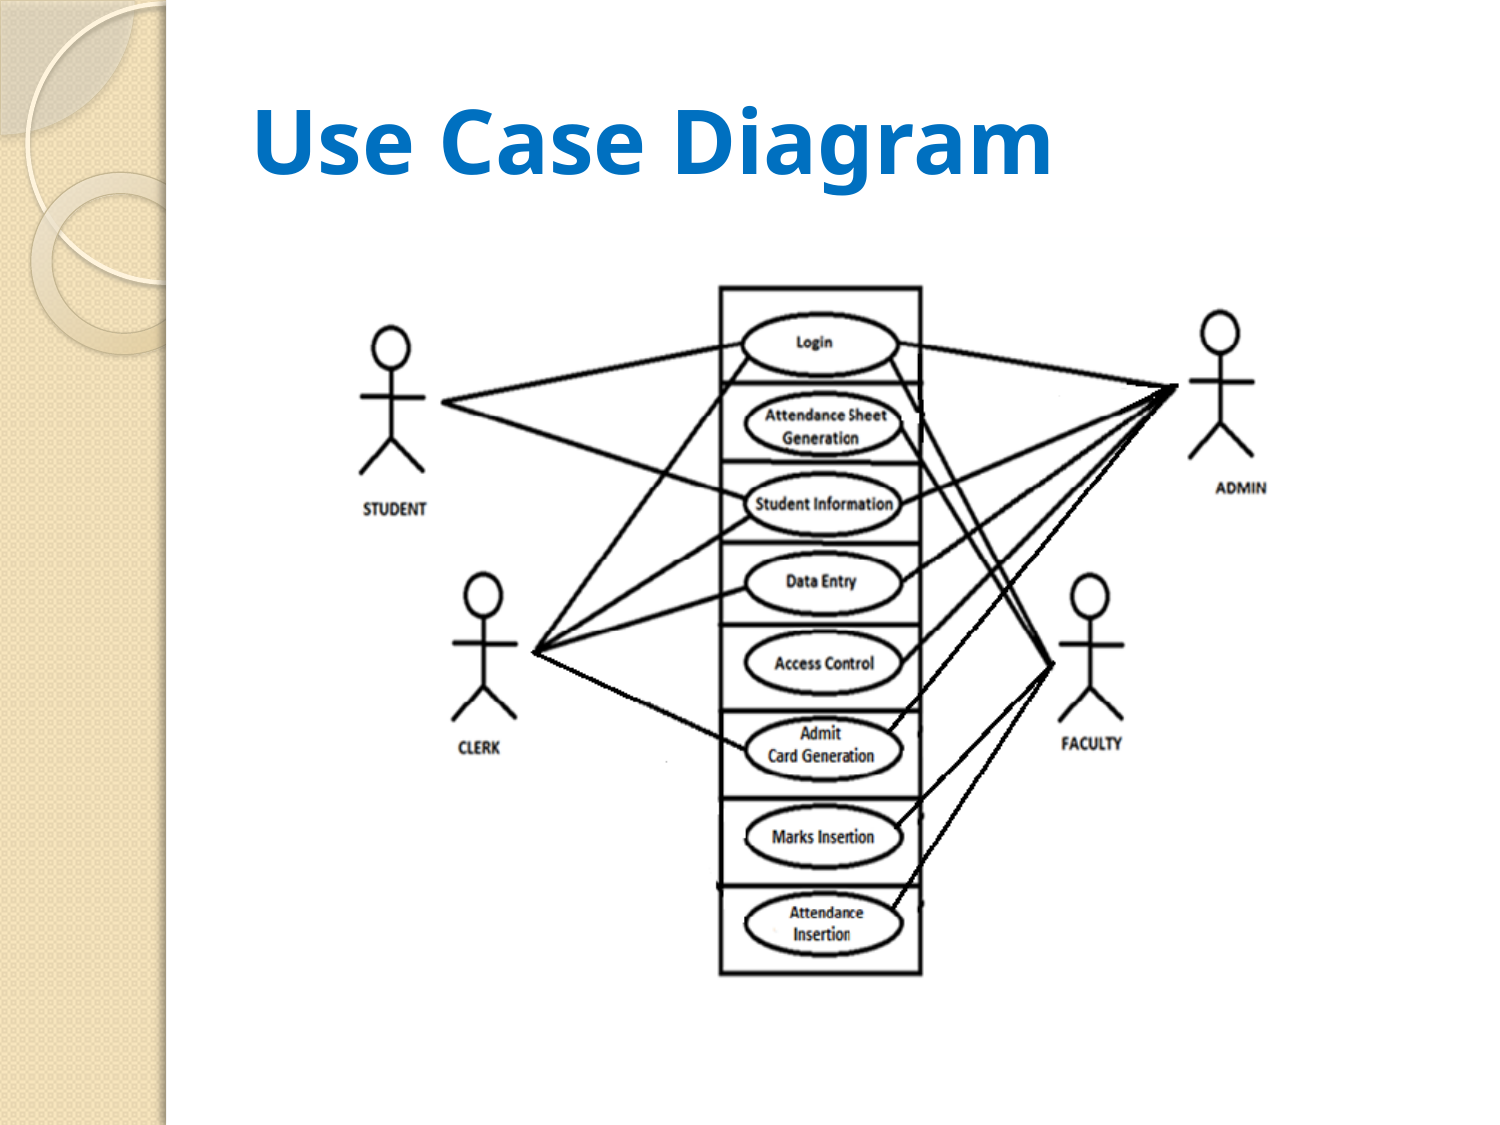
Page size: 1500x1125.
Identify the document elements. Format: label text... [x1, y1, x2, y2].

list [319, 237, 1382, 1026]
title Use Case Diagram [235, 45, 1466, 233]
